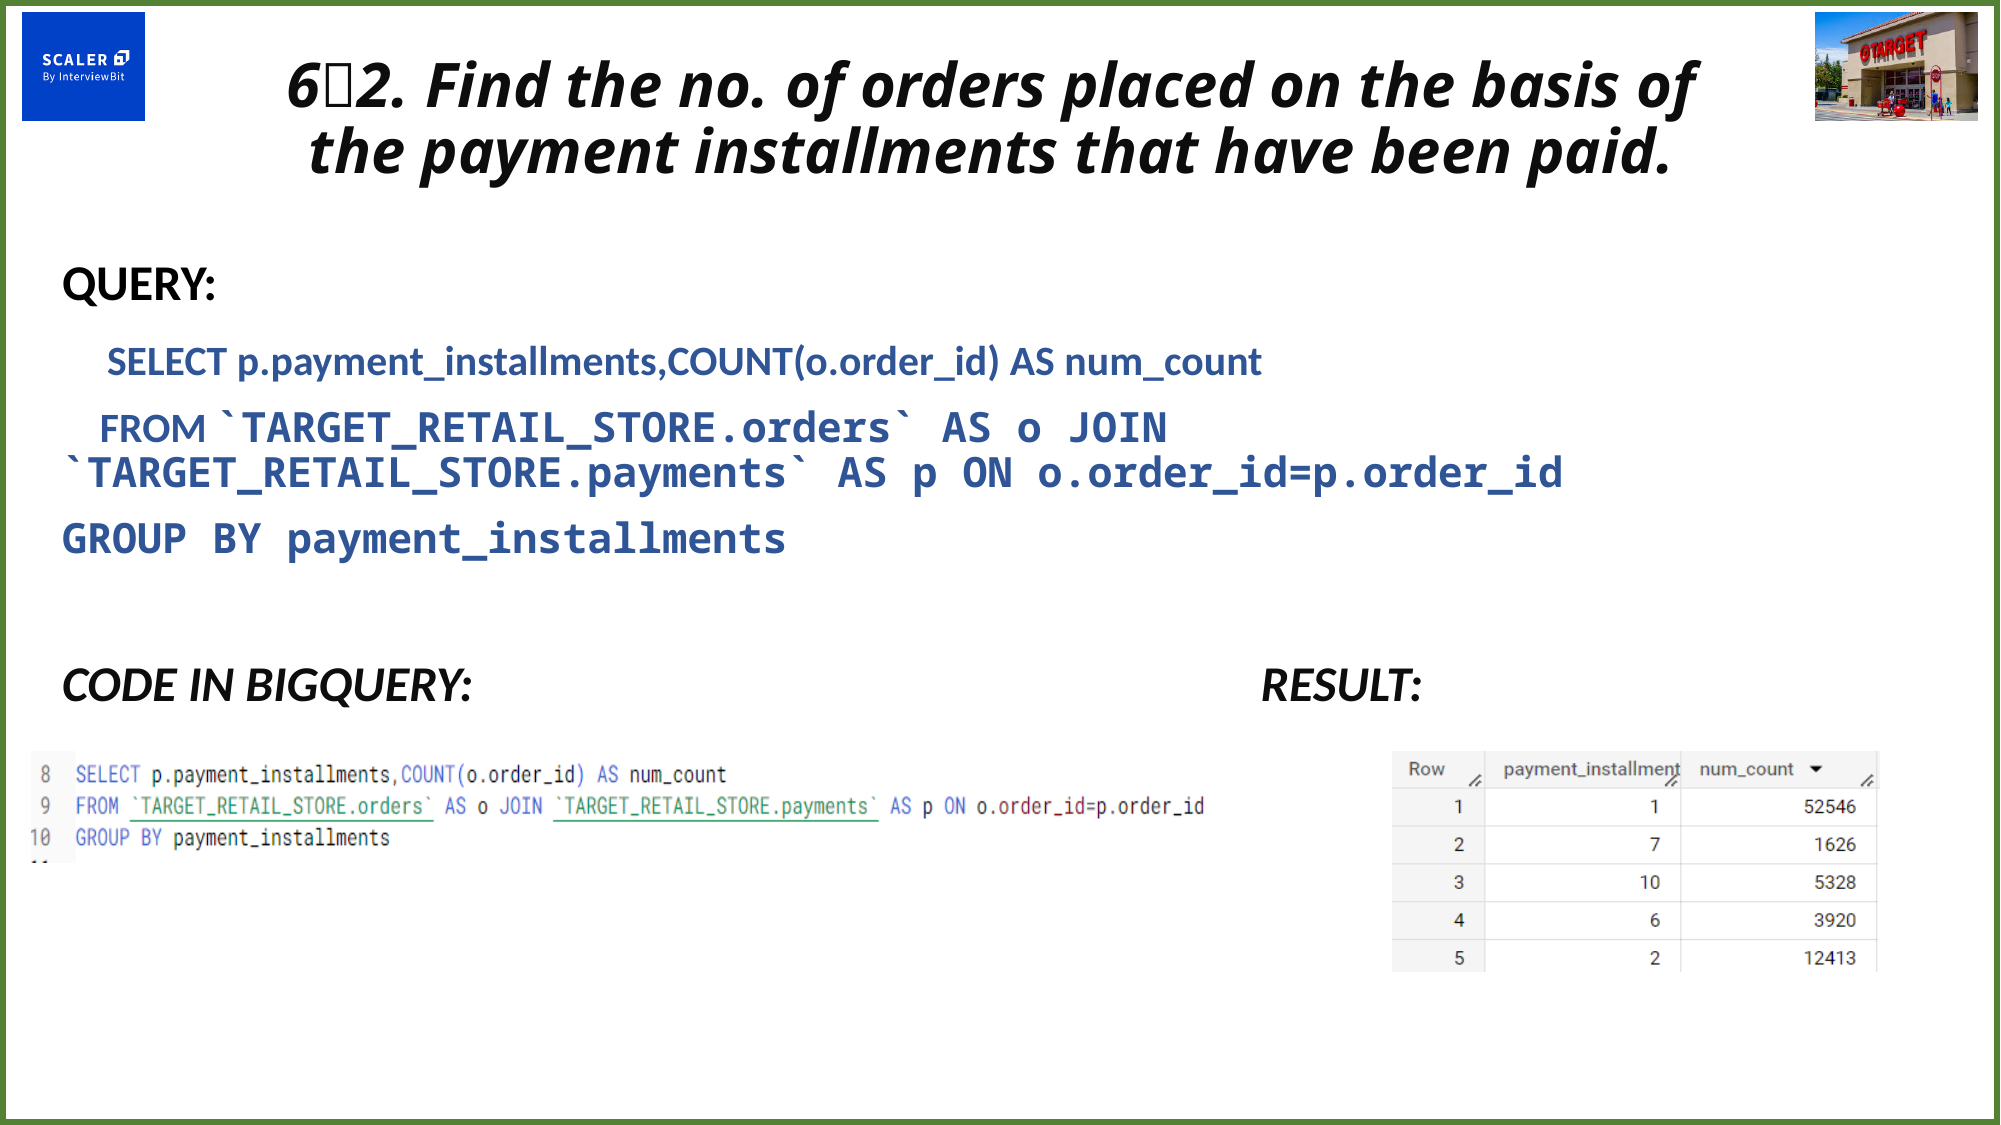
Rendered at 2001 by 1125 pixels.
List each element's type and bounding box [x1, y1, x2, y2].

picture [1815, 12, 1978, 121]
picture [1392, 751, 1880, 972]
picture [31, 751, 1215, 863]
text_box [0, 0, 2000, 1125]
picture [21, 12, 145, 121]
